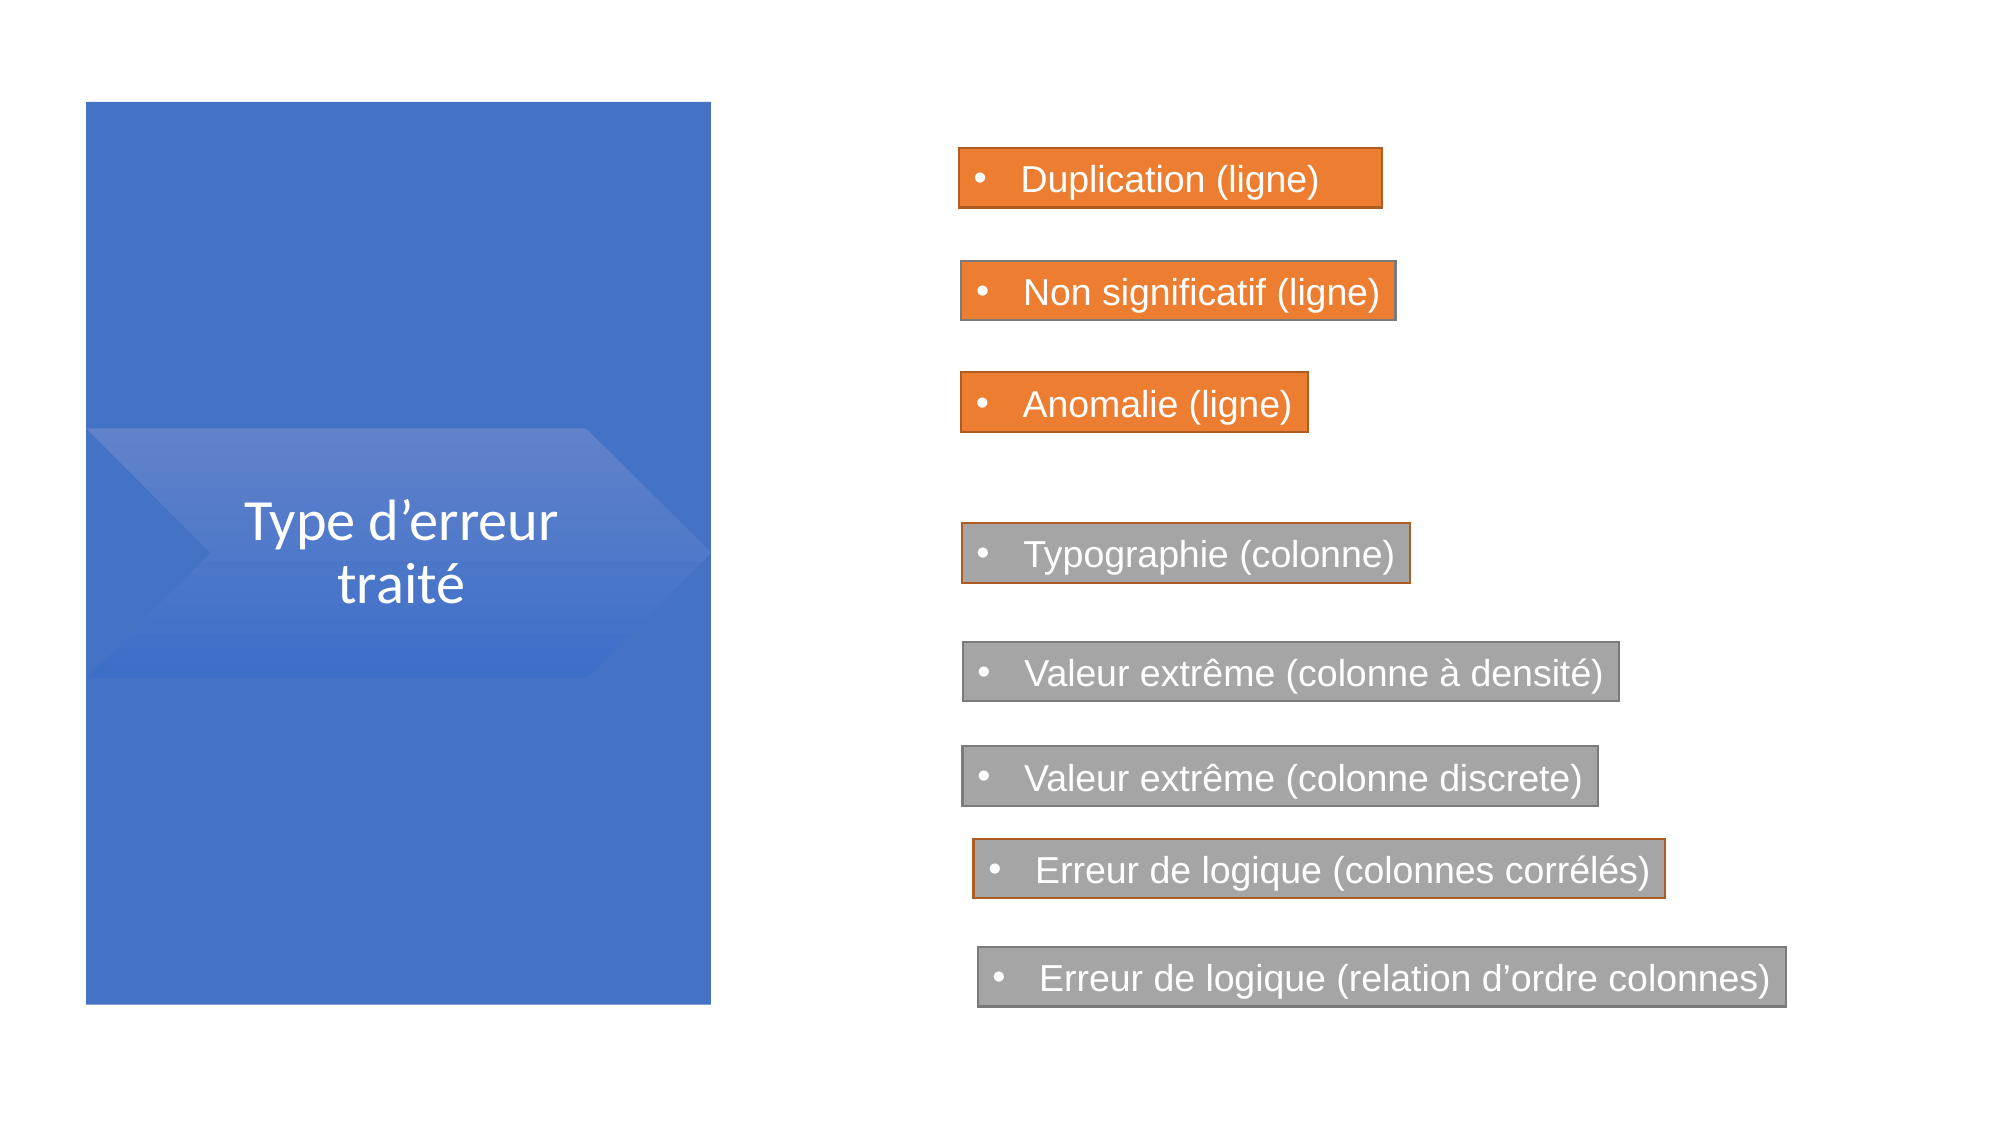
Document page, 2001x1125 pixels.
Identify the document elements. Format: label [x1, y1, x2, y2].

text_box [86, 101, 711, 1005]
text_box [912, 101, 1941, 1052]
